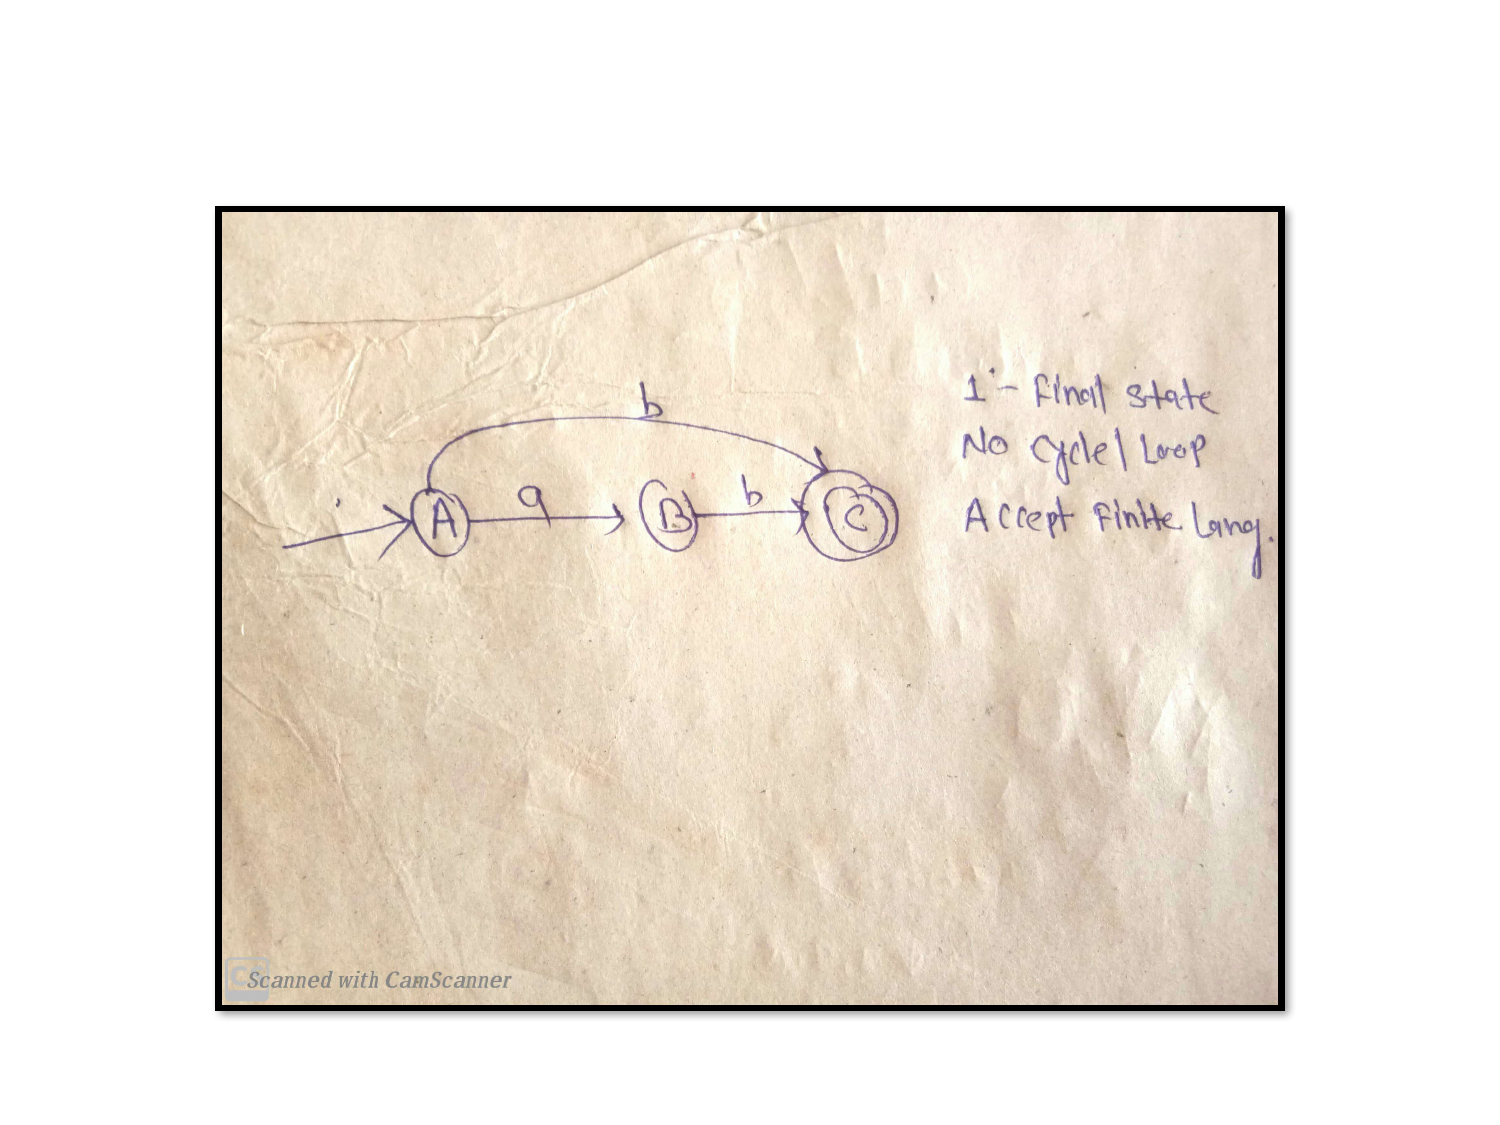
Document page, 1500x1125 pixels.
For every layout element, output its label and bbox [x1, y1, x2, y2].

list [221, 212, 1279, 1006]
